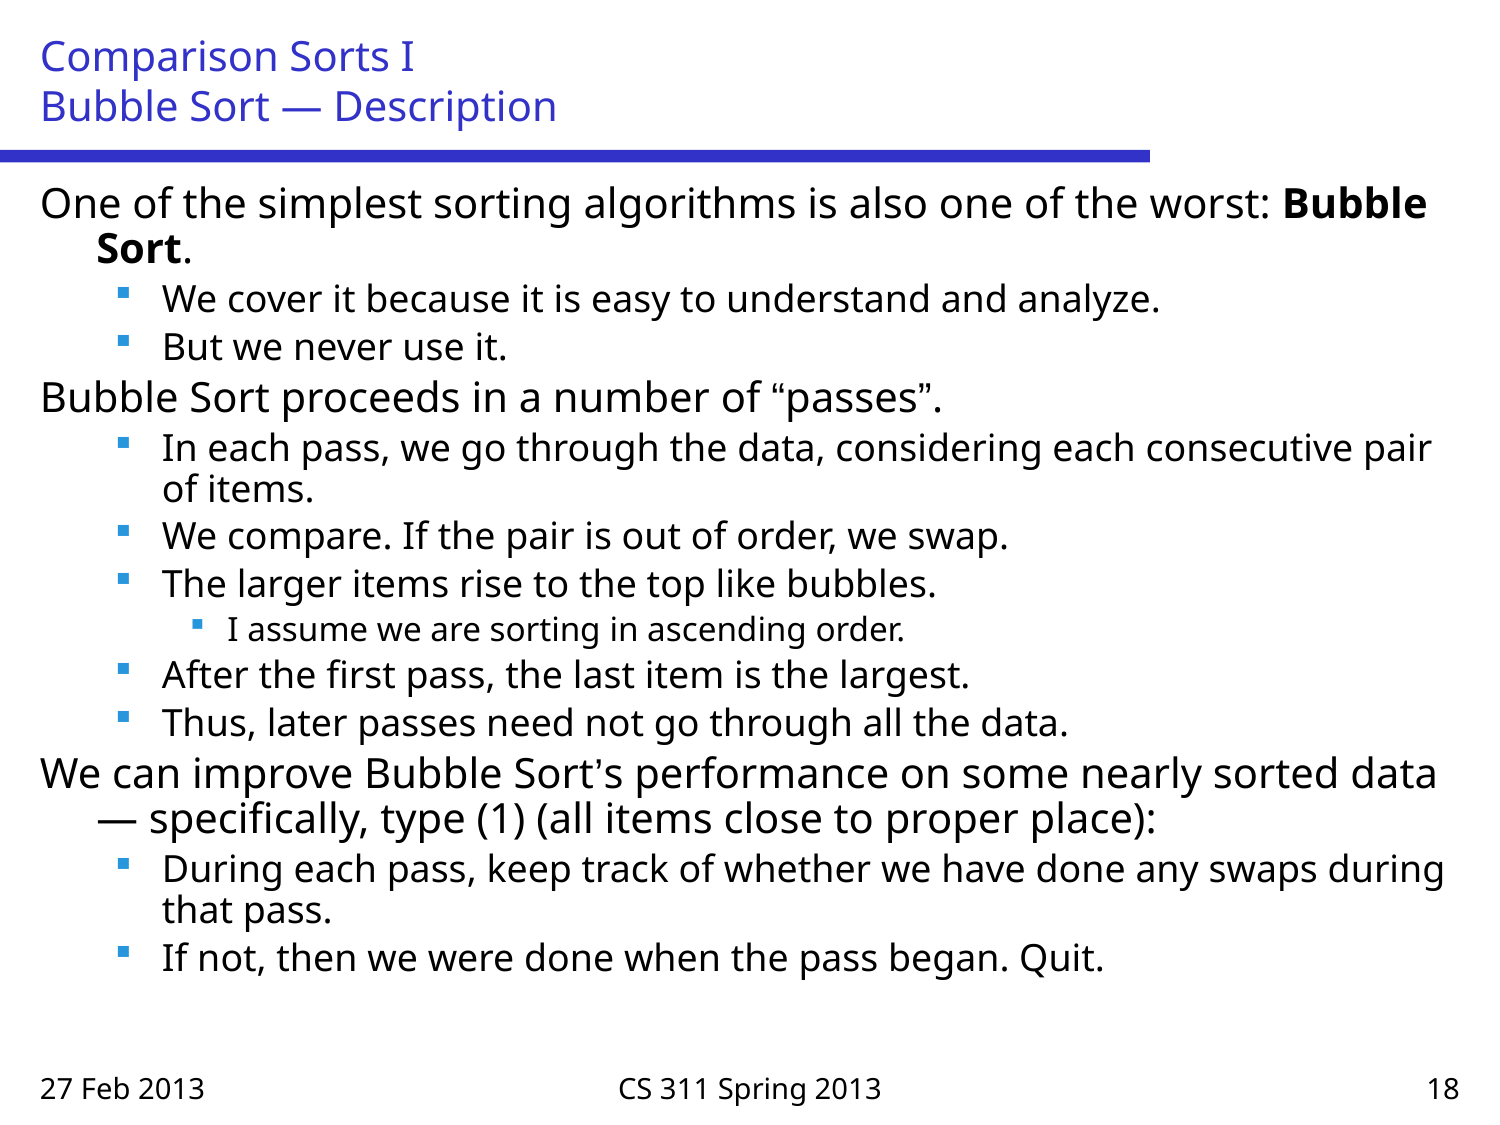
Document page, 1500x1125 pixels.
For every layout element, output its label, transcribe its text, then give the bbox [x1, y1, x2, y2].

slide_number 18 [1125, 1062, 1475, 1113]
footer CS 311 Spring 2013 [387, 1062, 1113, 1113]
title Comparison Sorts I Bubble Sort — Description [24, 24, 1475, 138]
list One of the simplest sorting algorithms is also one of the worst: Bubble Sort. We cover it because it is easy to understand and analyze. But we never use it. Bubble Sort proceeds in a number of “passes”. In each pass, we go through the data, considering each consecutive pair of items. We compare. If the pair is out of order, we swap. The larger items rise to the top like bubbles. I assume we are sorting in ascending order. After the first pass, the last item is the largest. Thus, later passes need not go through all the data. We can improve Bubble Sort’s performance on some nearly sorted data — specifically, type (1) (all items close to proper place): During each pass, keep track of whether we have done any swaps during that pass. If not, then we were done when the pass began. Quit. [24, 174, 1475, 1050]
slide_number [24, 1062, 375, 1113]
